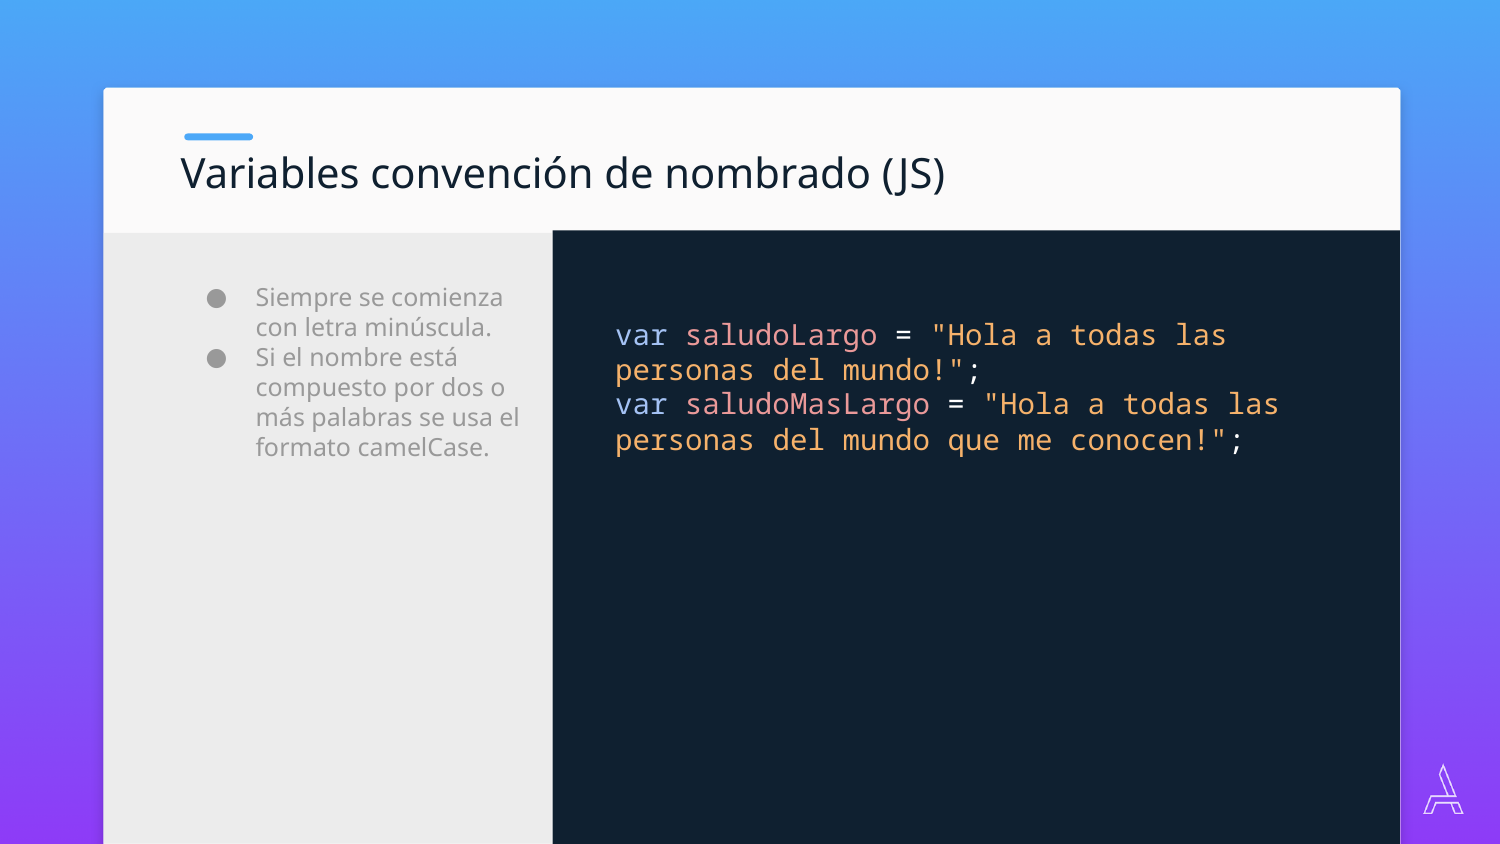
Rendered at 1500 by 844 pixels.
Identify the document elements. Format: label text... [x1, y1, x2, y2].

picture [0, 0, 1500, 844]
text_box [184, 133, 254, 141]
text_box var saludoLargo = "Hola a todas las personas del mundo!"; var saludoMasLargo = "Hola a todas las personas del mundo que me conocen!"; [599, 266, 1396, 844]
text_box [552, 230, 1400, 844]
text_box [103, 232, 552, 844]
text_box Variables convención de nombrado (JS) [165, 152, 979, 192]
text_box Siempre se comienza con letra minúscula. Si el nombre está compuesto por dos o más palabras se usa el formato camelCase. [165, 266, 538, 812]
